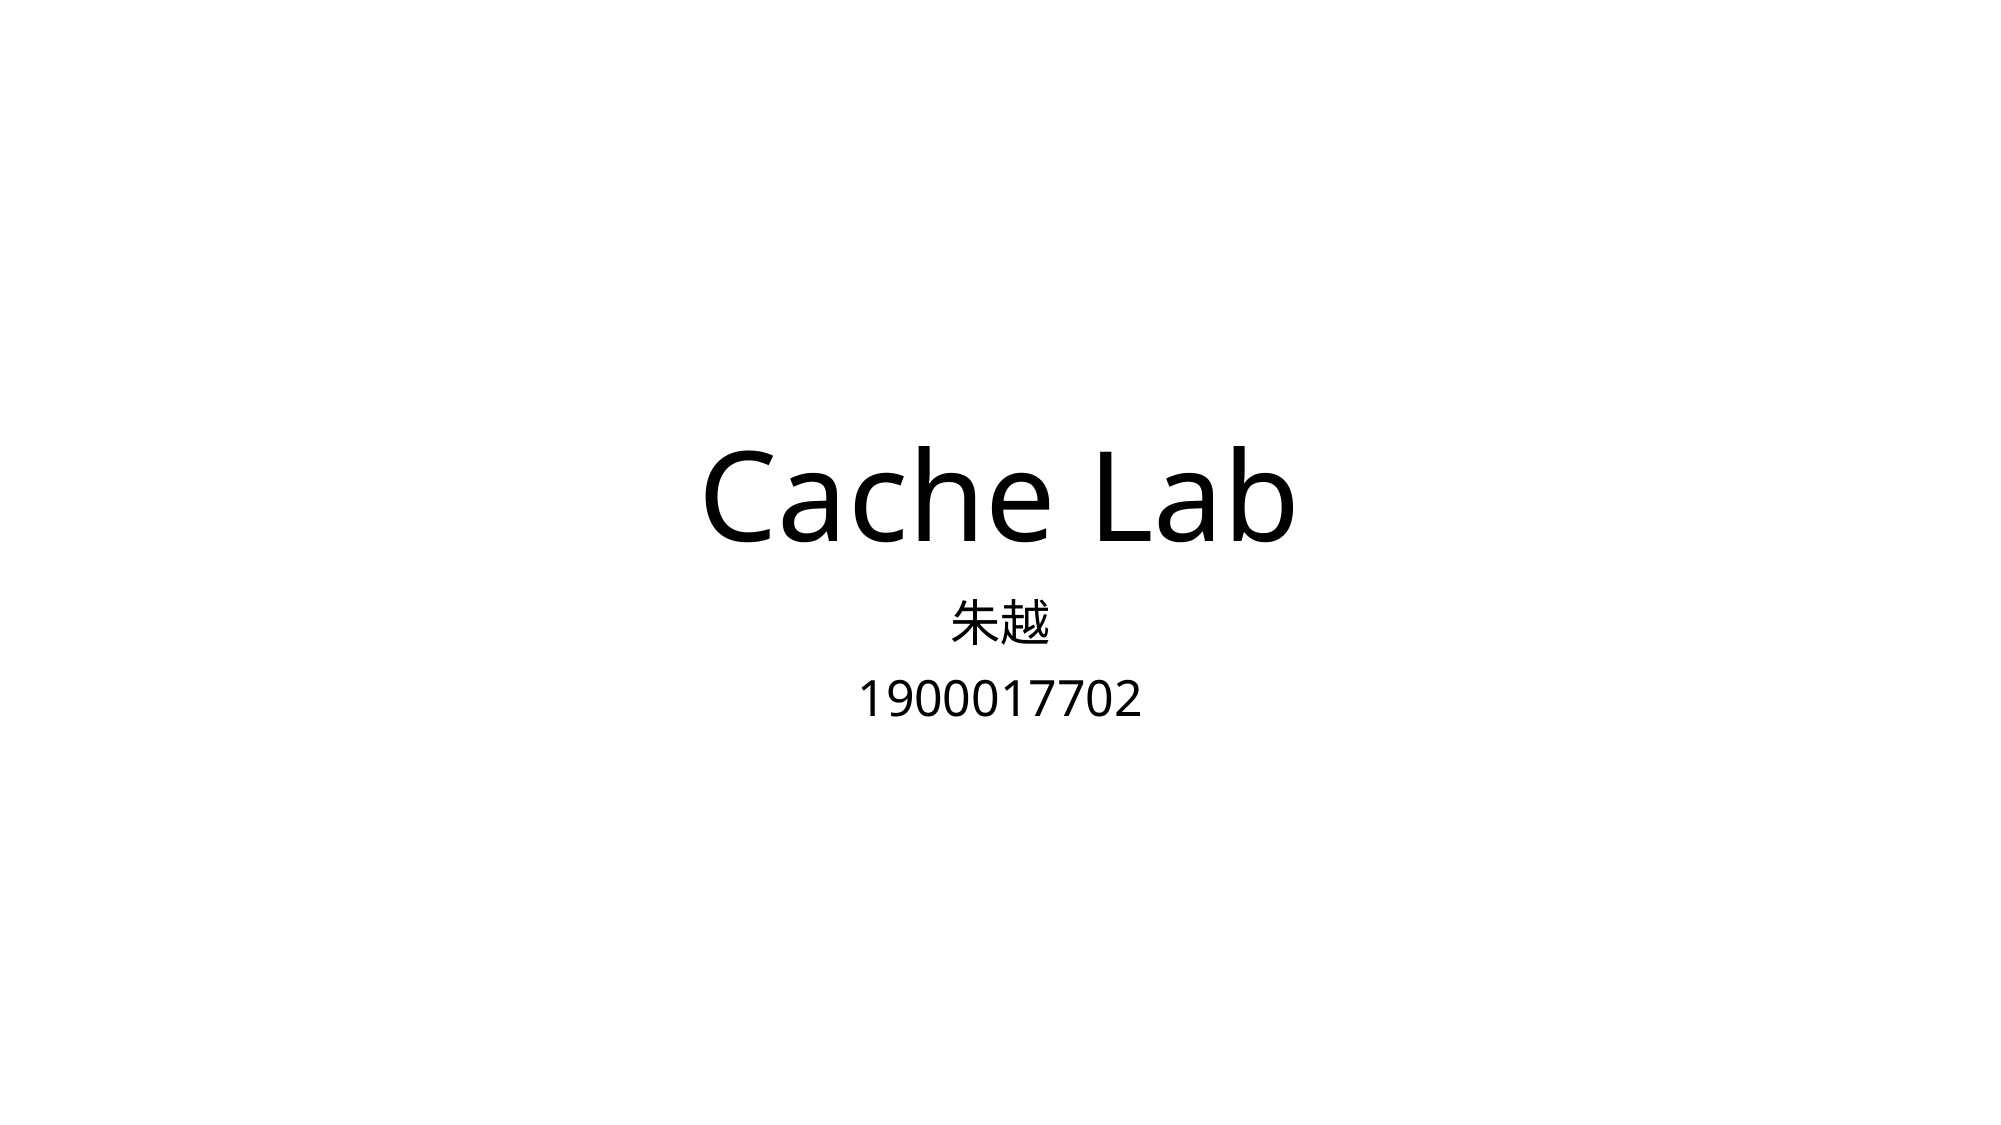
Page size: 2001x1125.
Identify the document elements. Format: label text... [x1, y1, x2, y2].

subtitle 朱越 1900017702 [249, 590, 1750, 863]
title Cache Lab [249, 184, 1750, 576]
